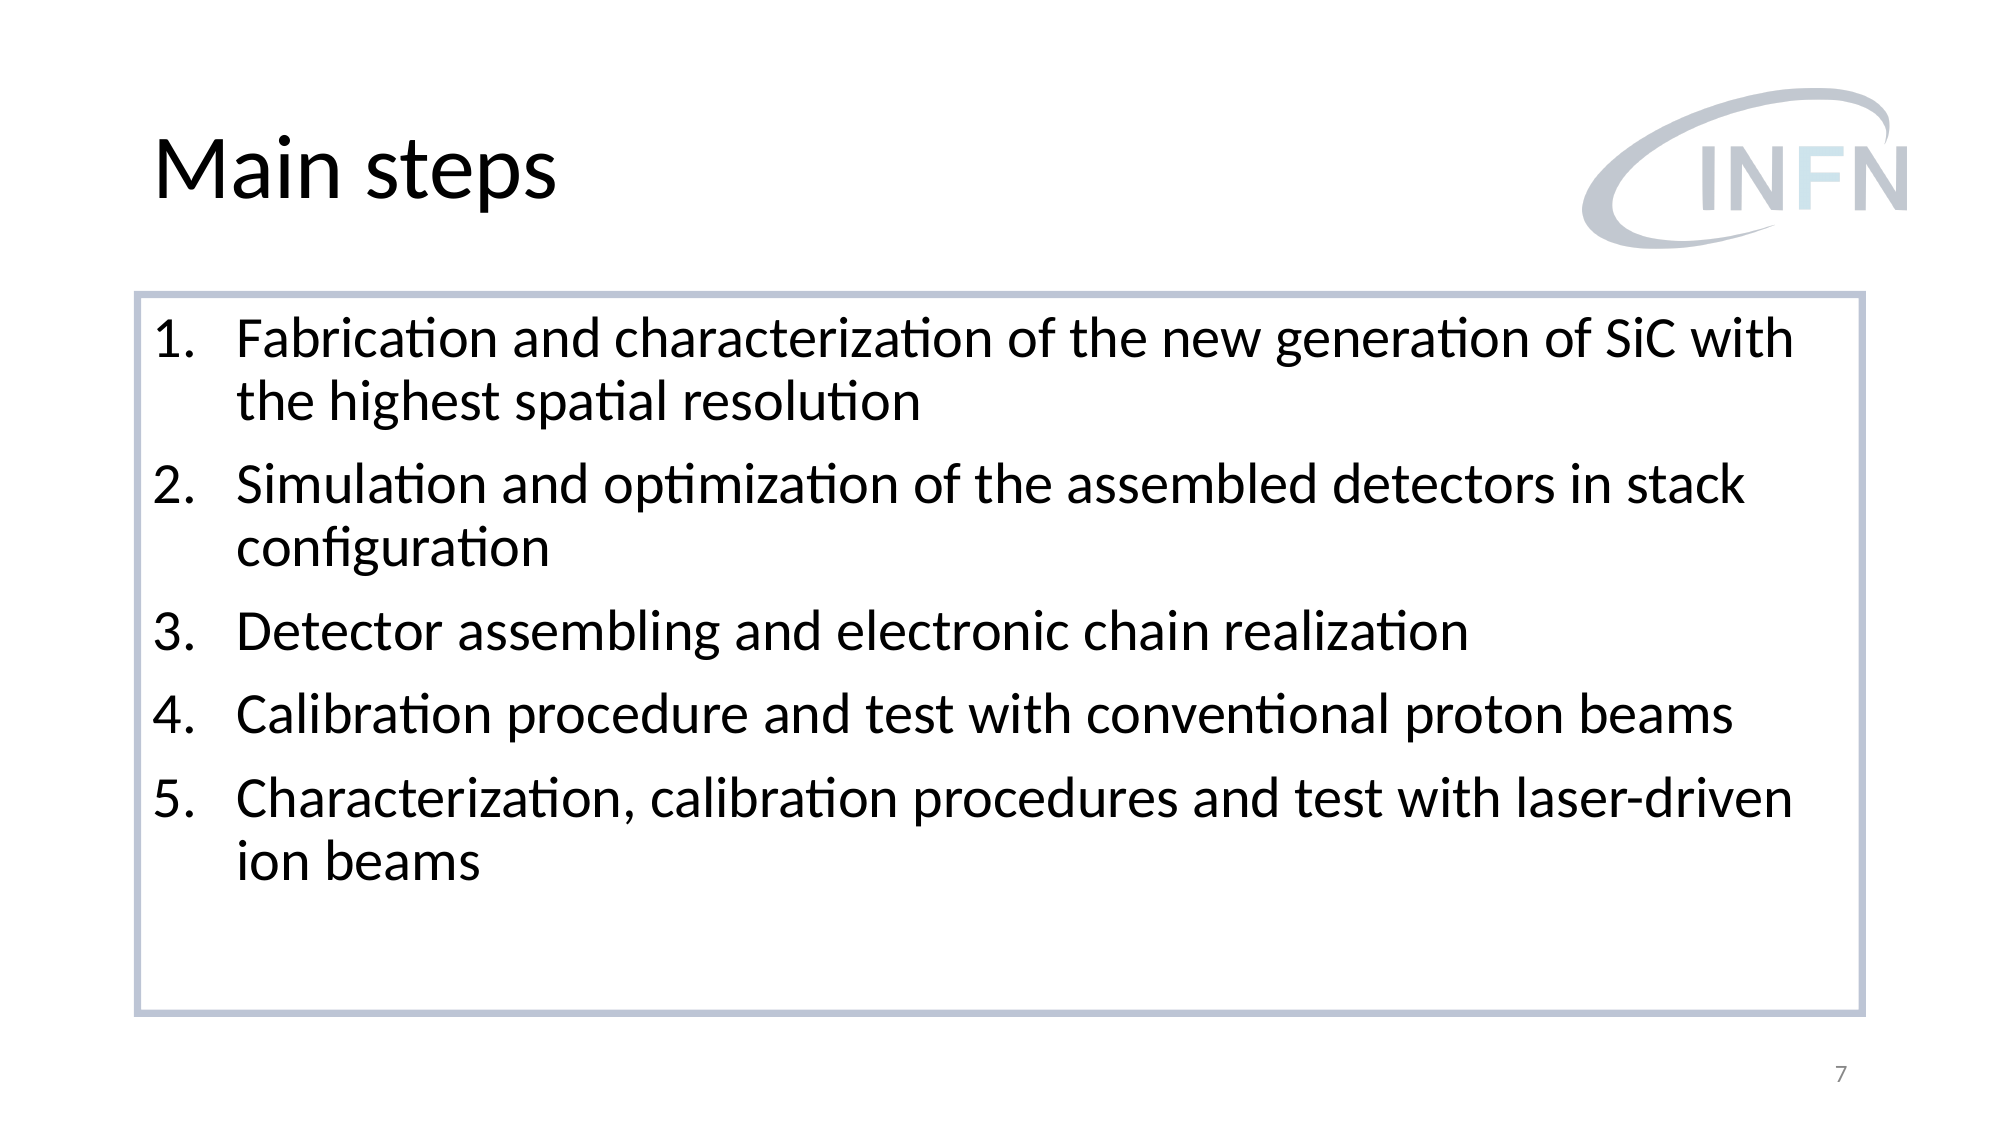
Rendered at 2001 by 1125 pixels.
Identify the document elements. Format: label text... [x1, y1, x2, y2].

slide_number ‹#› [1412, 1042, 1863, 1103]
list Fabrication and characterization of the new generation of SiC with the highest spatial resolution Simulation and optimization of the assembled detectors in stack configuration Detector assembling and electronic chain realization Calibration procedure and test with conventional proton beams Characterization, calibration procedures and test with laser-driven ion beams [137, 299, 1863, 1014]
title Main steps [137, 59, 1863, 278]
